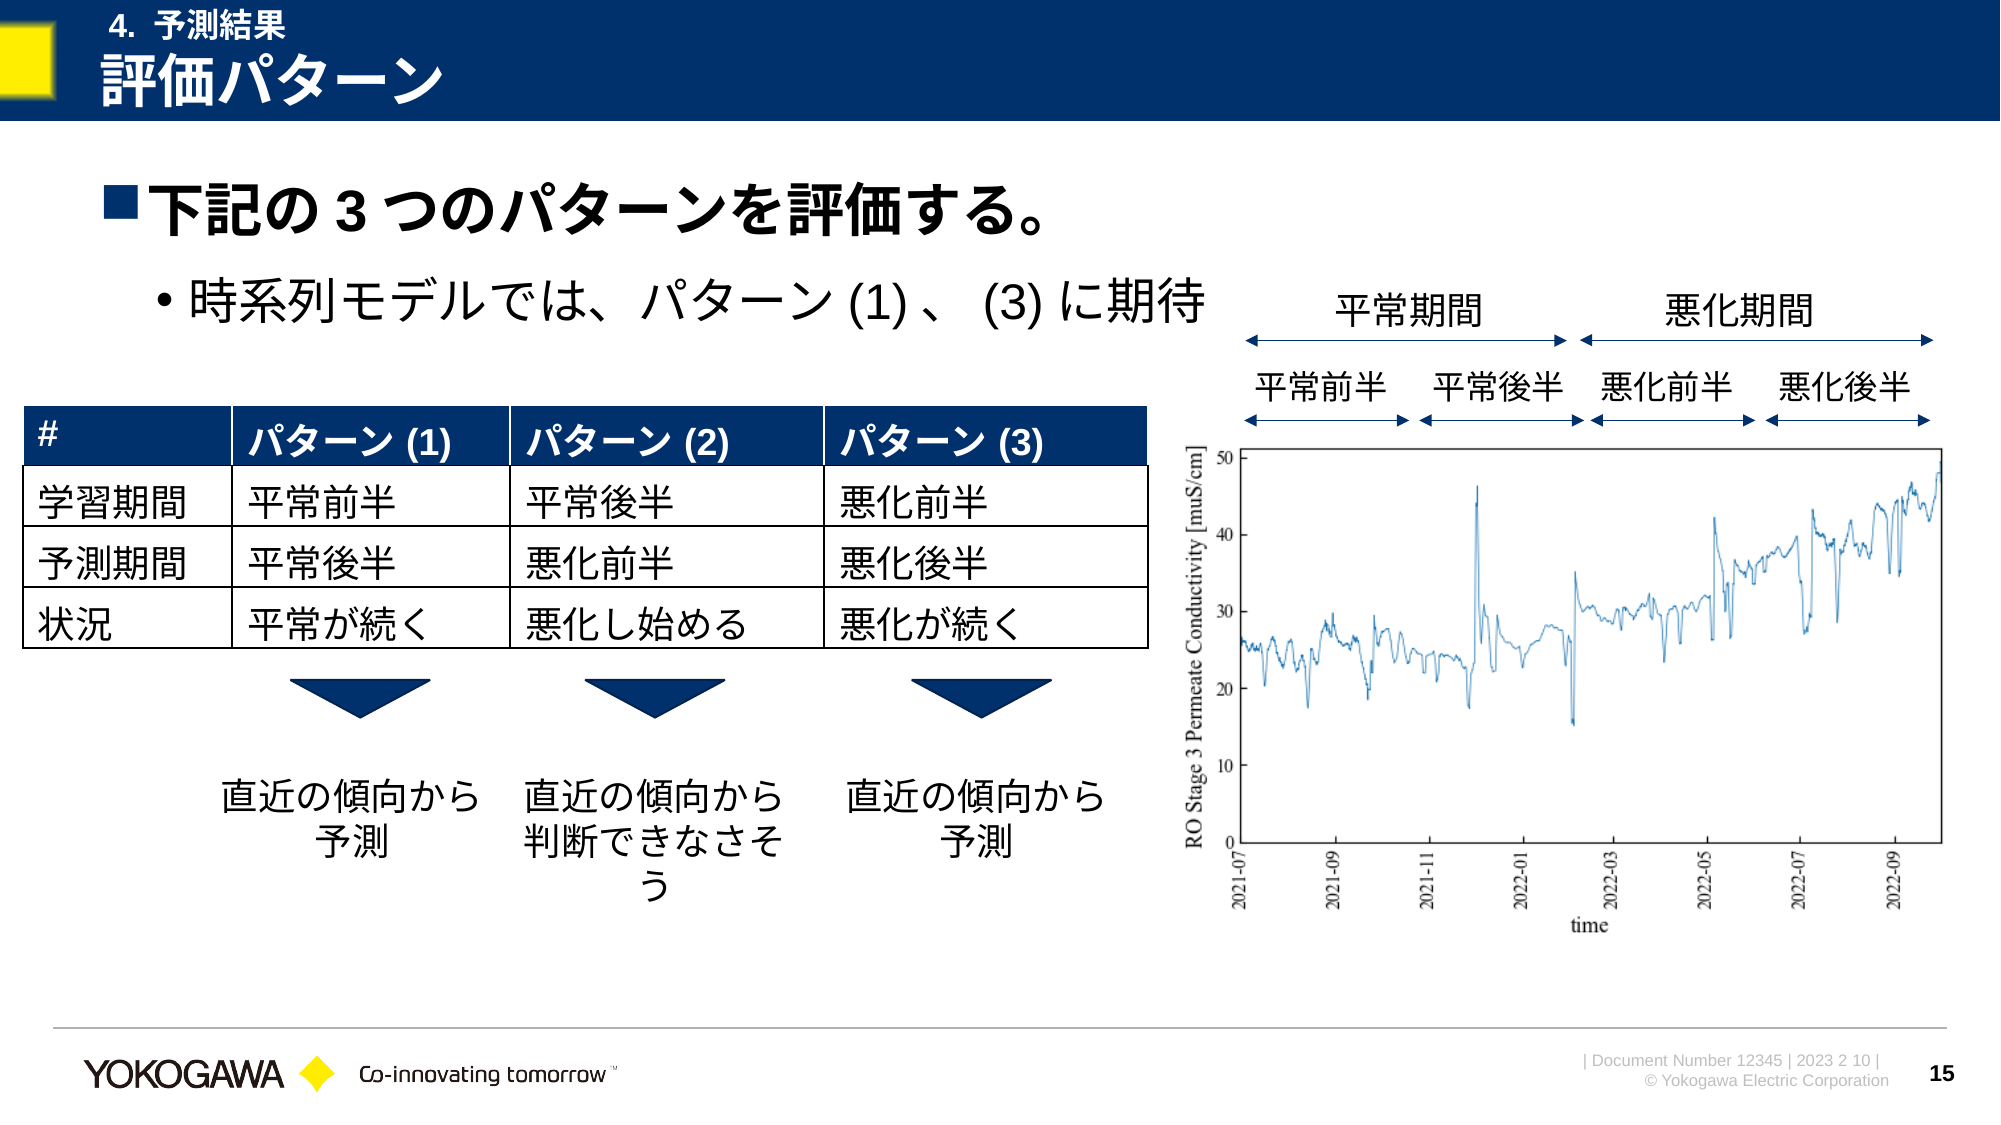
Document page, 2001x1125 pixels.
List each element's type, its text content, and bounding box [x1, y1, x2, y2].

table_cell 悪化後半 [825, 527, 1147, 586]
table_cell 平常が続く [233, 588, 509, 647]
text_box [289, 678, 431, 719]
list 下記の3つのパターンを評価する。 時系列モデルでは、パターン(1)、(3)に期待 [84, 173, 1946, 273]
text_box [584, 678, 726, 719]
text_box 悪化後半 [1739, 359, 1950, 414]
table_cell 悪化し始める [511, 588, 823, 647]
table_header # [24, 406, 231, 465]
table_cell 学習期間 [24, 466, 231, 525]
text_box 悪化期間 [1635, 279, 1845, 340]
table_cell 平常後半 [233, 527, 509, 586]
text_box 悪化前半 [1604, 359, 1739, 414]
table_cell 平常後半 [511, 466, 823, 525]
text_box 平常後半 [1393, 359, 1604, 414]
table_header パターン(2) [511, 406, 823, 465]
table_header パターン(3) [825, 406, 1147, 465]
table_cell 悪化前半 [825, 466, 1147, 525]
slide_number 15 [1904, 1042, 1970, 1103]
text_box 直近の傾向から予測 [200, 765, 504, 871]
table_cell 悪化が続く [825, 588, 1147, 647]
text_box 直近の傾向から予測 [825, 765, 1129, 871]
text_box 平常期間 [1304, 279, 1515, 340]
picture [0, 6, 69, 115]
table_cell 悪化前半 [511, 527, 823, 586]
table_header パターン(1) [233, 406, 509, 465]
text_box [911, 678, 1052, 719]
table_cell 状況 [24, 588, 231, 647]
text_box 4. 予測結果 [93, 0, 836, 52]
table_cell 予測期間 [24, 527, 231, 586]
title 評価パターン [84, 41, 1955, 127]
table_cell 平常前半 [233, 466, 509, 525]
text_box 平常前半 [1215, 359, 1393, 414]
text_box 直近の傾向から判断できなさそう [503, 765, 807, 916]
picture [83, 1055, 617, 1093]
picture [1174, 430, 1953, 951]
